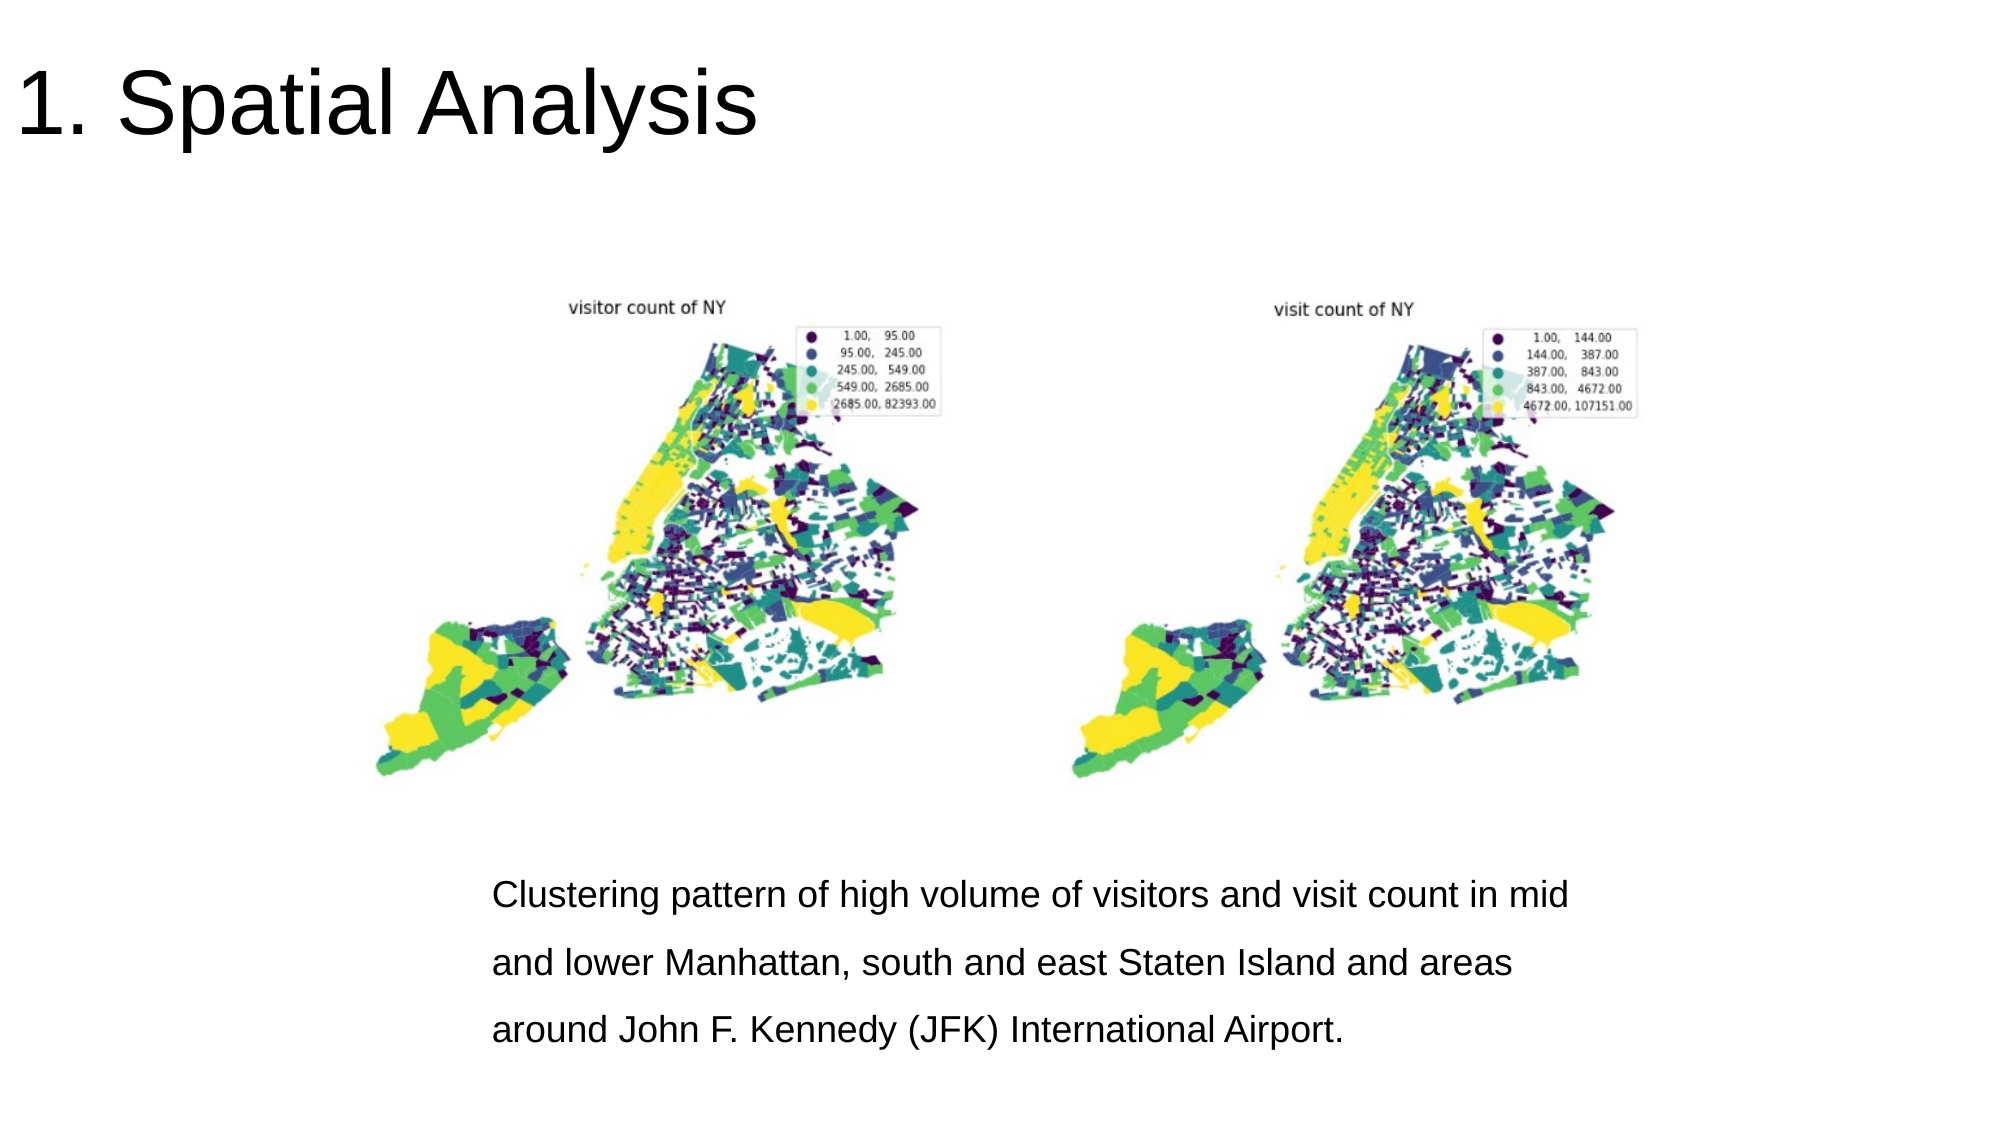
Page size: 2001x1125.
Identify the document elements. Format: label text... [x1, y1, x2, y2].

text_box Clustering pattern of high volume of visitors and visit count in mid and lower Manhattan, south and east Staten Island and areas around John F. Kennedy (JFK) International Airport. [477, 972, 1601, 1058]
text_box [253, 153, 1719, 972]
title 1. Spatial Analysis [0, 0, 789, 205]
